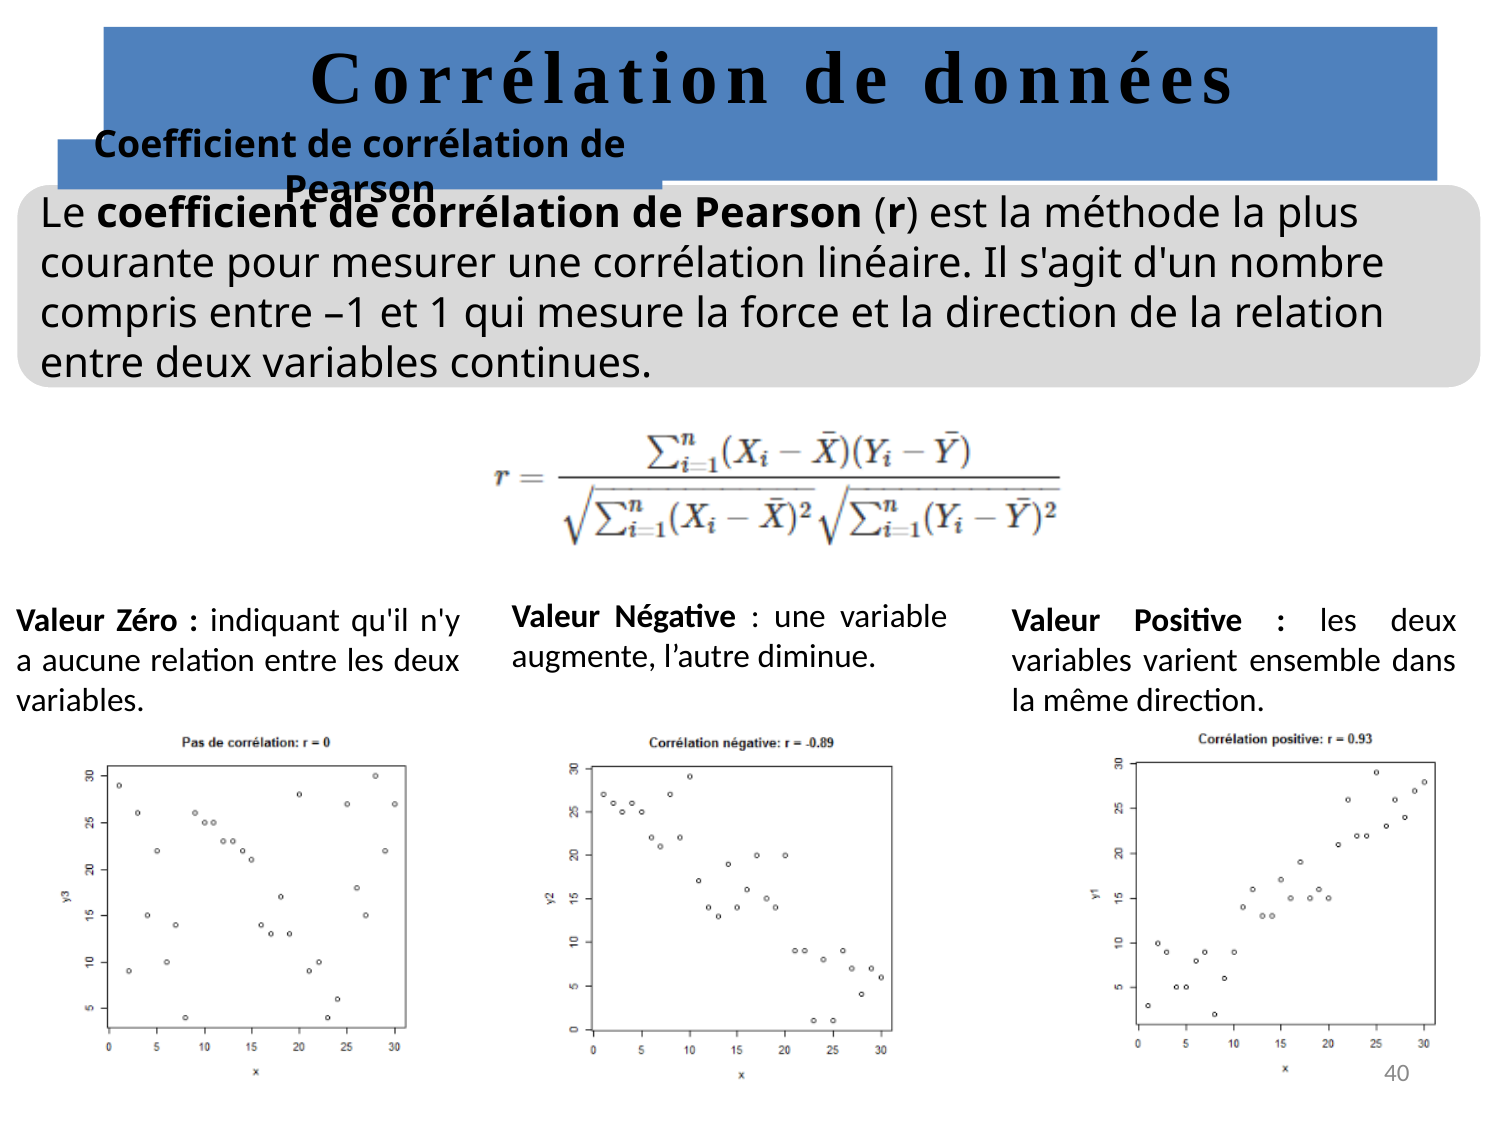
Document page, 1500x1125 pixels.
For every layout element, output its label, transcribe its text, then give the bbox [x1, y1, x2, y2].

text_box Coefficient de corrélation de Pearson [55, 137, 665, 192]
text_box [996, 590, 1472, 1080]
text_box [1, 590, 476, 1082]
text_box Le coefficient de corrélation de Pearson (r) est la méthode la plus courante pour mesurer une corrélation linéaire. Il s'agit d'un nombre compris entre –1 et 1 qui mesure la force et la direction de la relation entre deux variables continues. [13, 180, 1485, 392]
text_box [496, 586, 963, 1088]
picture [480, 424, 1072, 567]
title Corrélation de données [103, 26, 1438, 180]
